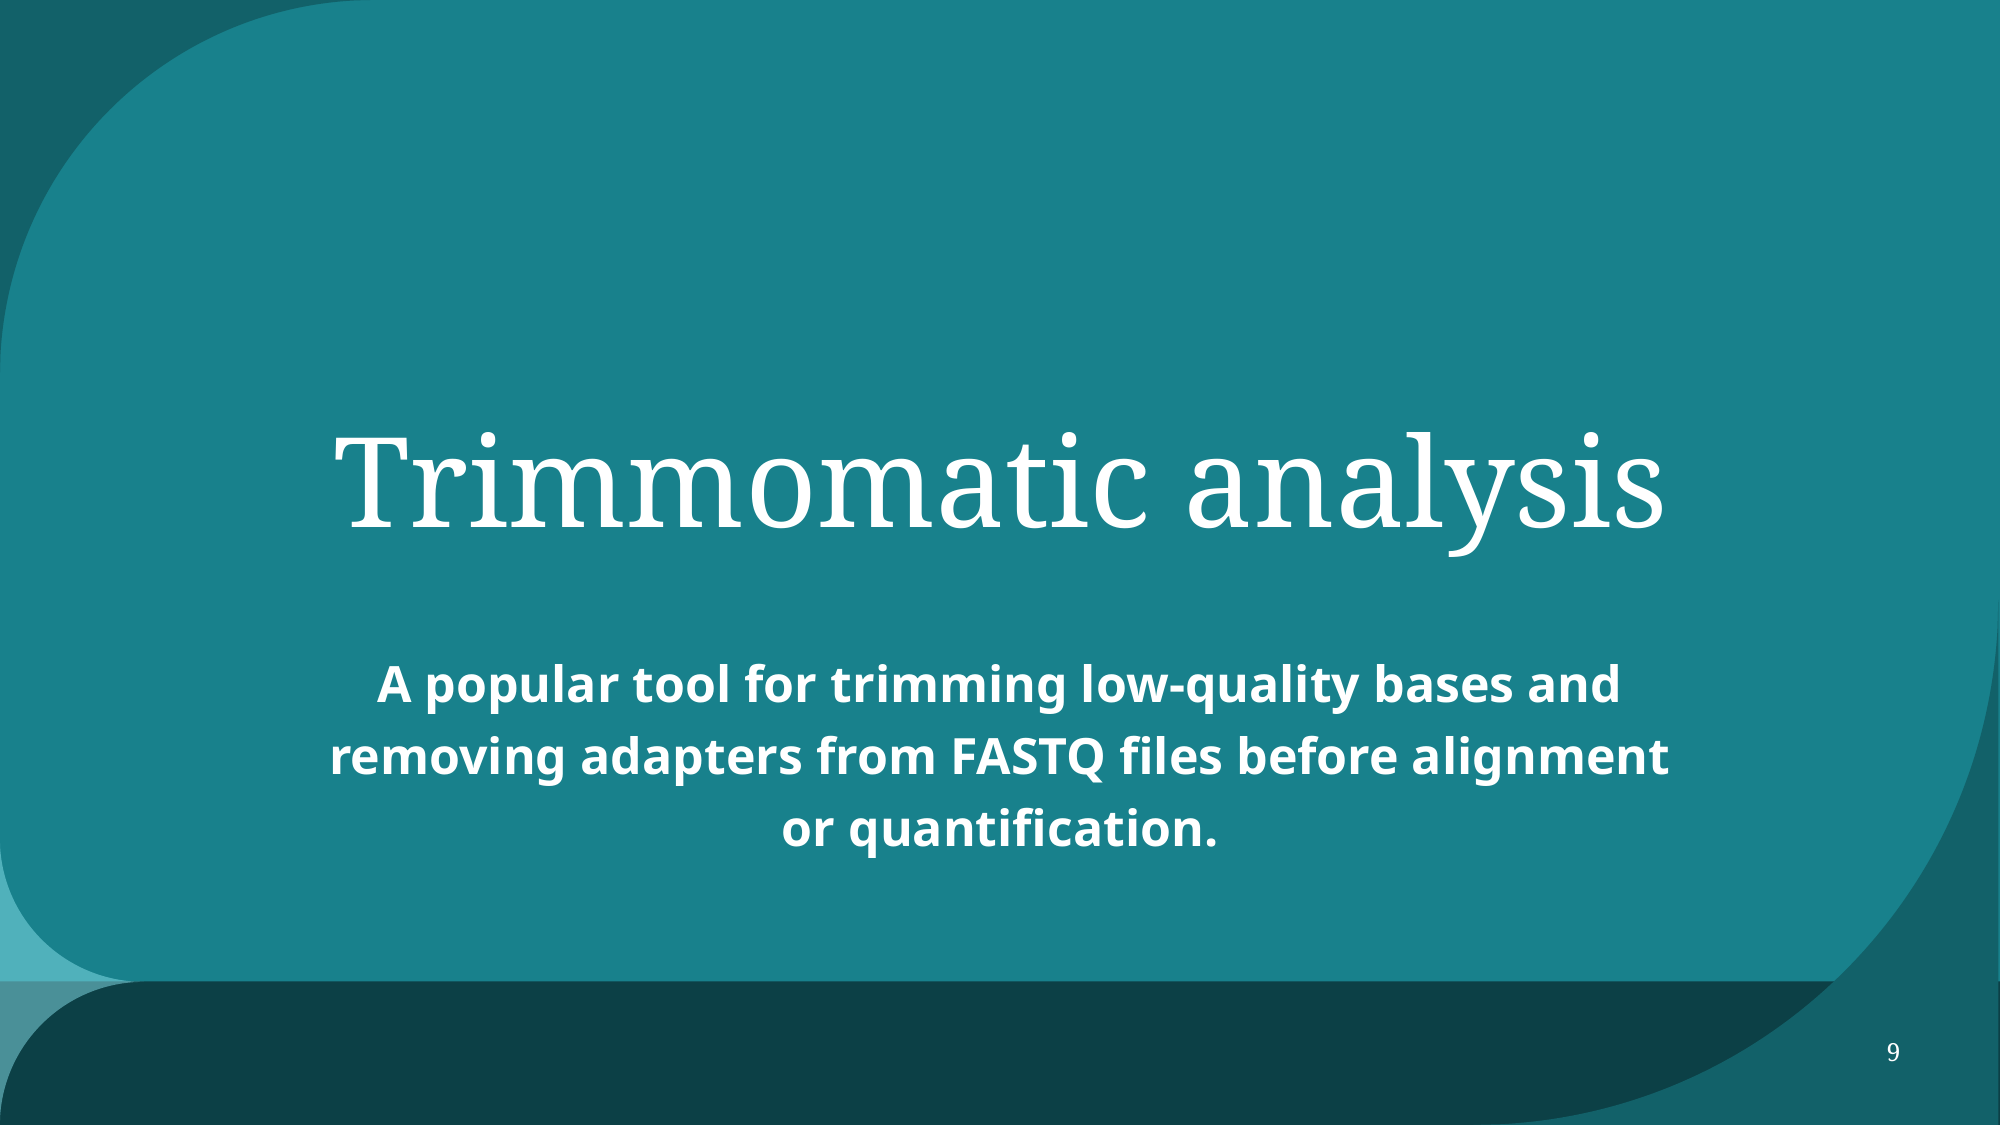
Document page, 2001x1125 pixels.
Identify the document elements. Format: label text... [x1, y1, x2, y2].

list A popular tool for trimming low-quality bases and removing adapters from FASTQ files before alignment or quantification. [286, 632, 1714, 954]
title Trimmomatic analysis [288, 99, 1714, 563]
slide_number 9 [1787, 981, 2000, 1125]
